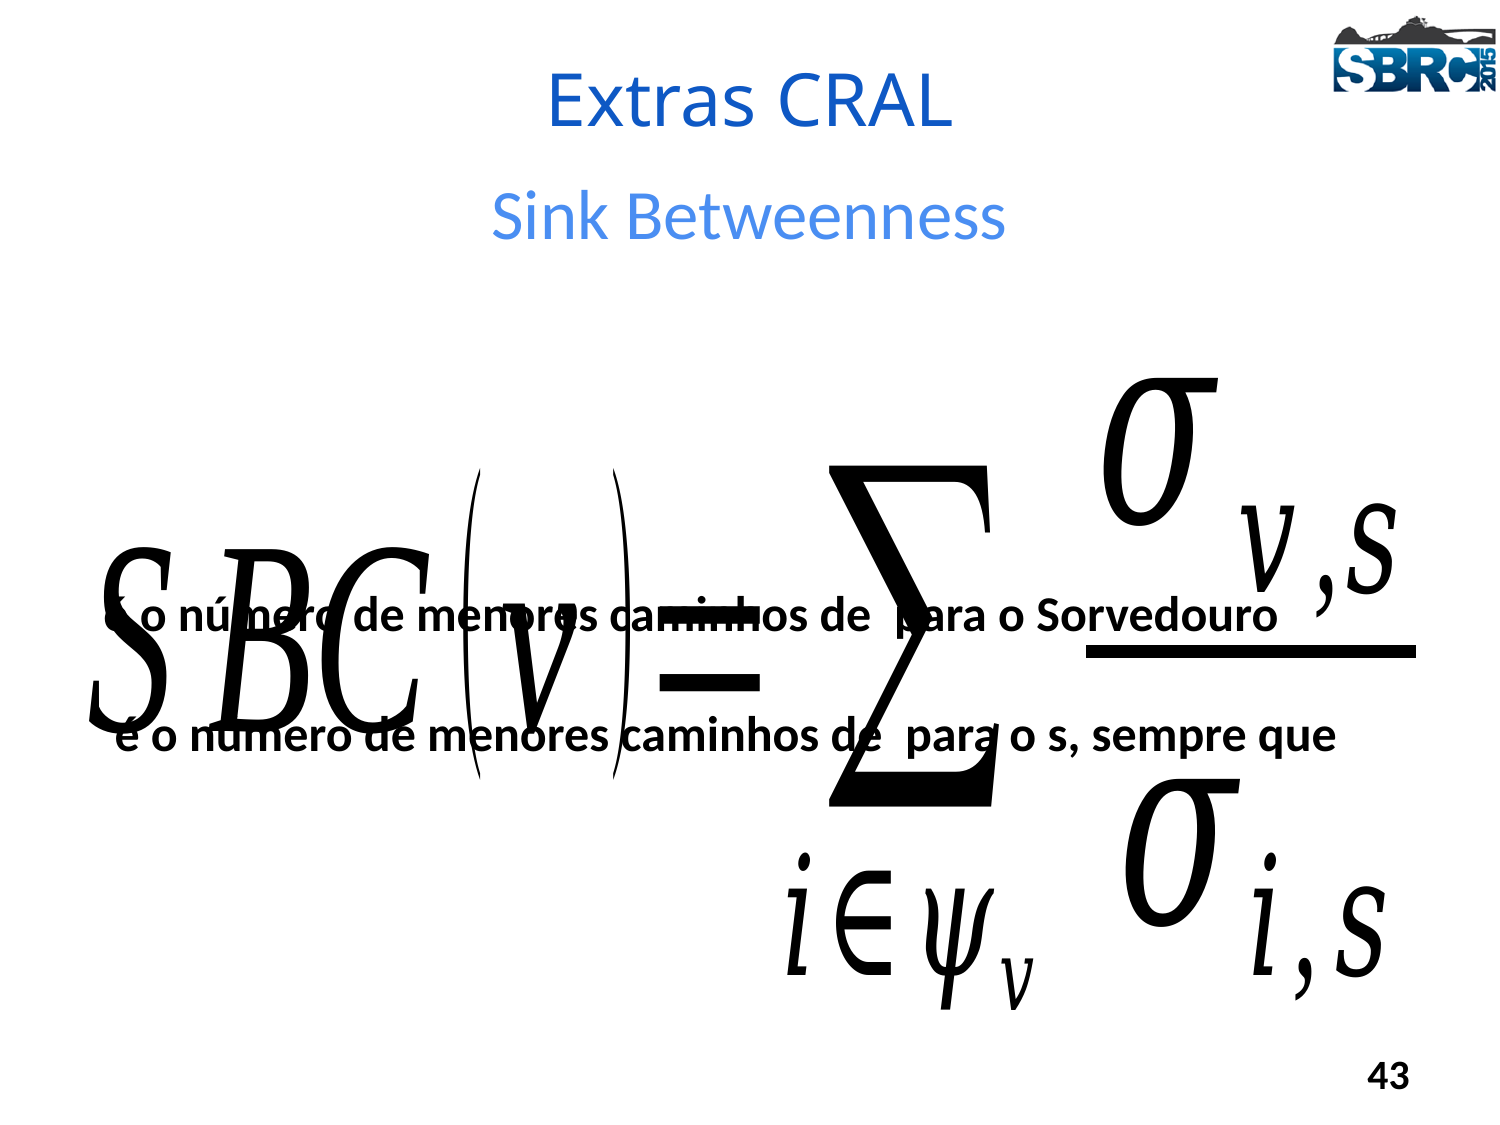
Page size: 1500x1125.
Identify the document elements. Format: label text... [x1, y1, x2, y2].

list Sink Betweenness [0, 160, 1500, 244]
slide_number 43 [1074, 1042, 1425, 1103]
picture [1327, 0, 1500, 117]
title Extras CRAL [75, 45, 1425, 149]
